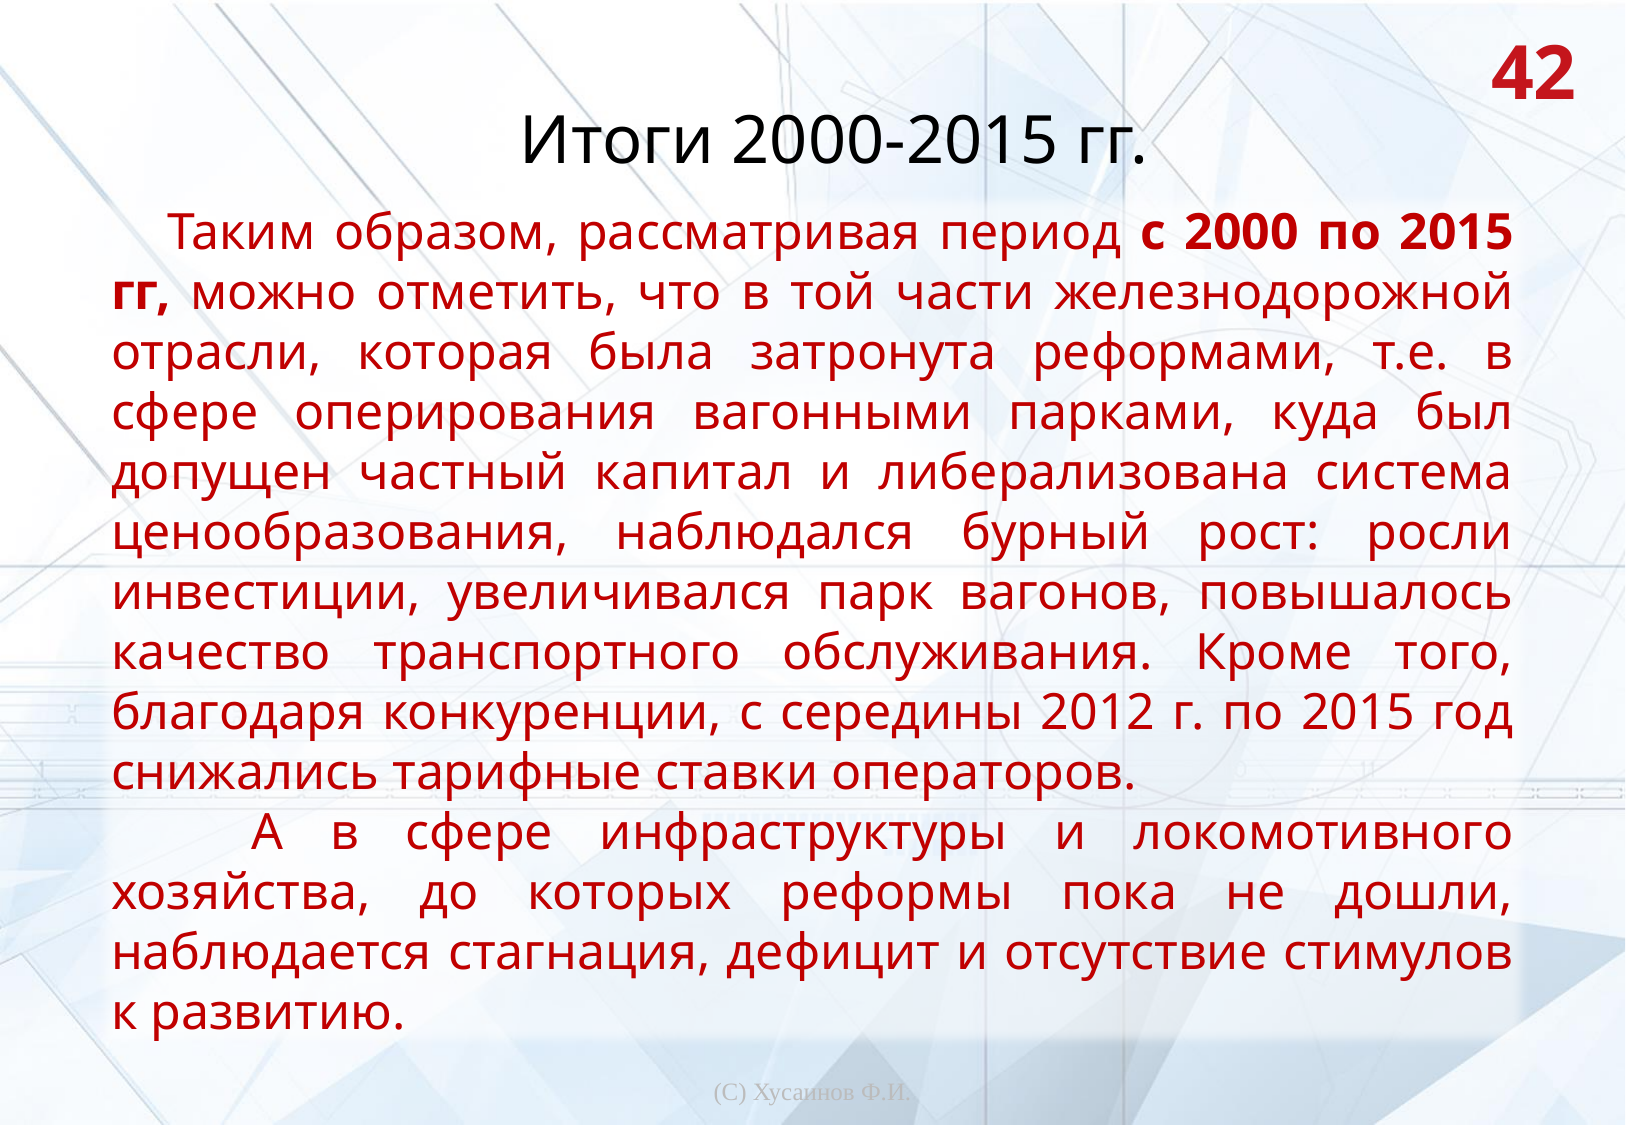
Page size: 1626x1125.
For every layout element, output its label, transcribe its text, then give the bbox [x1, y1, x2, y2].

footer (С) Хусаинов Ф.И. [555, 1052, 1070, 1113]
picture [0, 0, 1626, 1125]
text_box Таким образом, рассматривая период с 2000 по 2015 гг, можно отметить, что в той части железнодорожной отрасли, которая была затронута реформами, т.е. в сфере оперирования вагонными парками, куда был допущен частный капитал и либерализована система ценообразования, наблюдался бурный рост: росли инвестиции, увеличивался парк вагонов, повышалось качество транспортного обслуживания. Кроме того, благодаря конкуренции, с середины 2012 г. по 2015 год снижались тарифные ставки операторов. А в сфере инфраструктуры и локомотивного хозяйства, до которых реформы пока не дошли, наблюдается стагнация, дефицит и отсутствие стимулов к развитию. [114, 210, 1512, 1033]
slide_number 42 [1447, 60, 1578, 135]
text_box Итоги 2000-2015 гг. [502, 89, 1167, 185]
